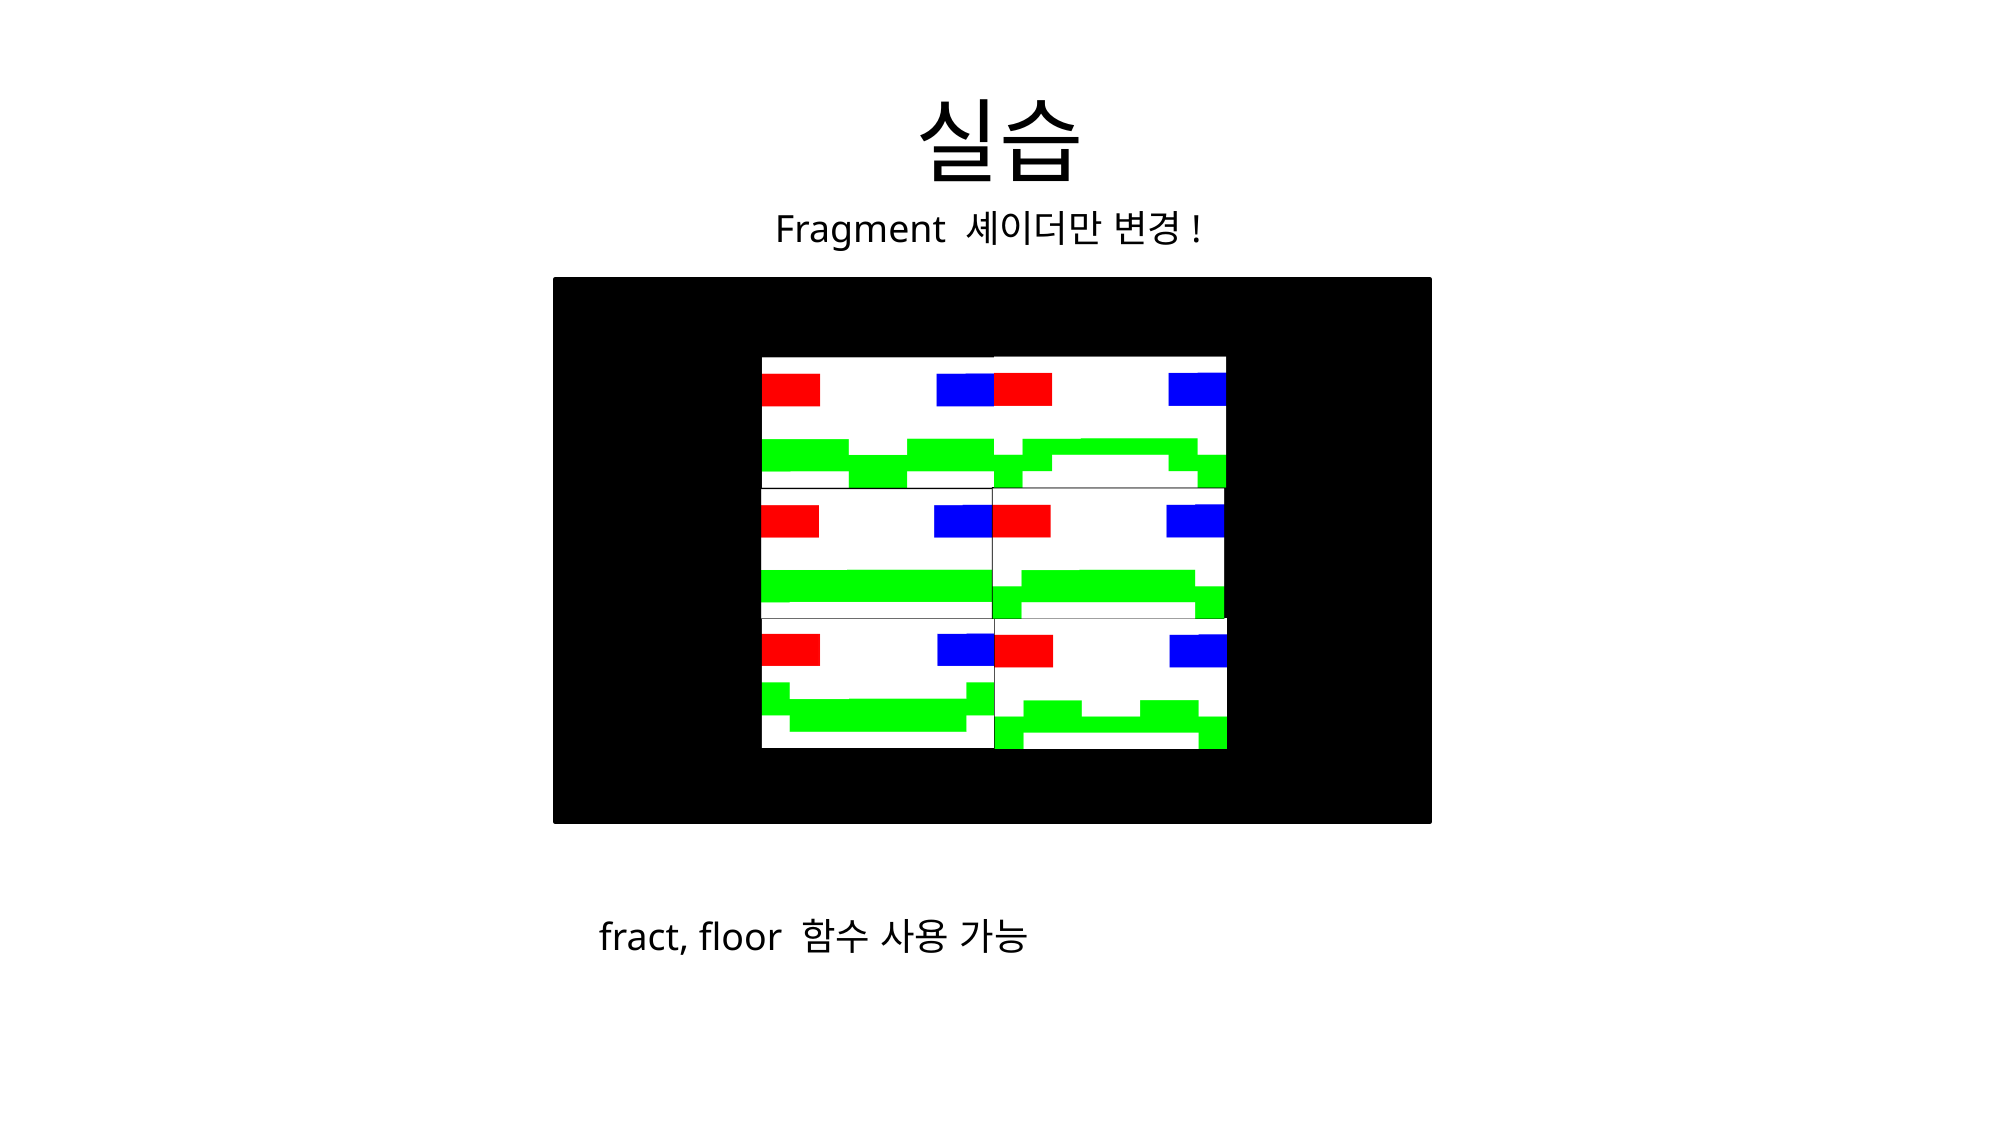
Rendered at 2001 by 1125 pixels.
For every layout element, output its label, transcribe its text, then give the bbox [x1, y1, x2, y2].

text_box Fragment 셰이더만 변경! [760, 197, 1257, 258]
text_box fract, floor 함수 사용 가능 [584, 905, 1045, 965]
picture [759, 356, 1228, 749]
title 실습 [99, 45, 1900, 233]
text_box [553, 277, 1432, 824]
